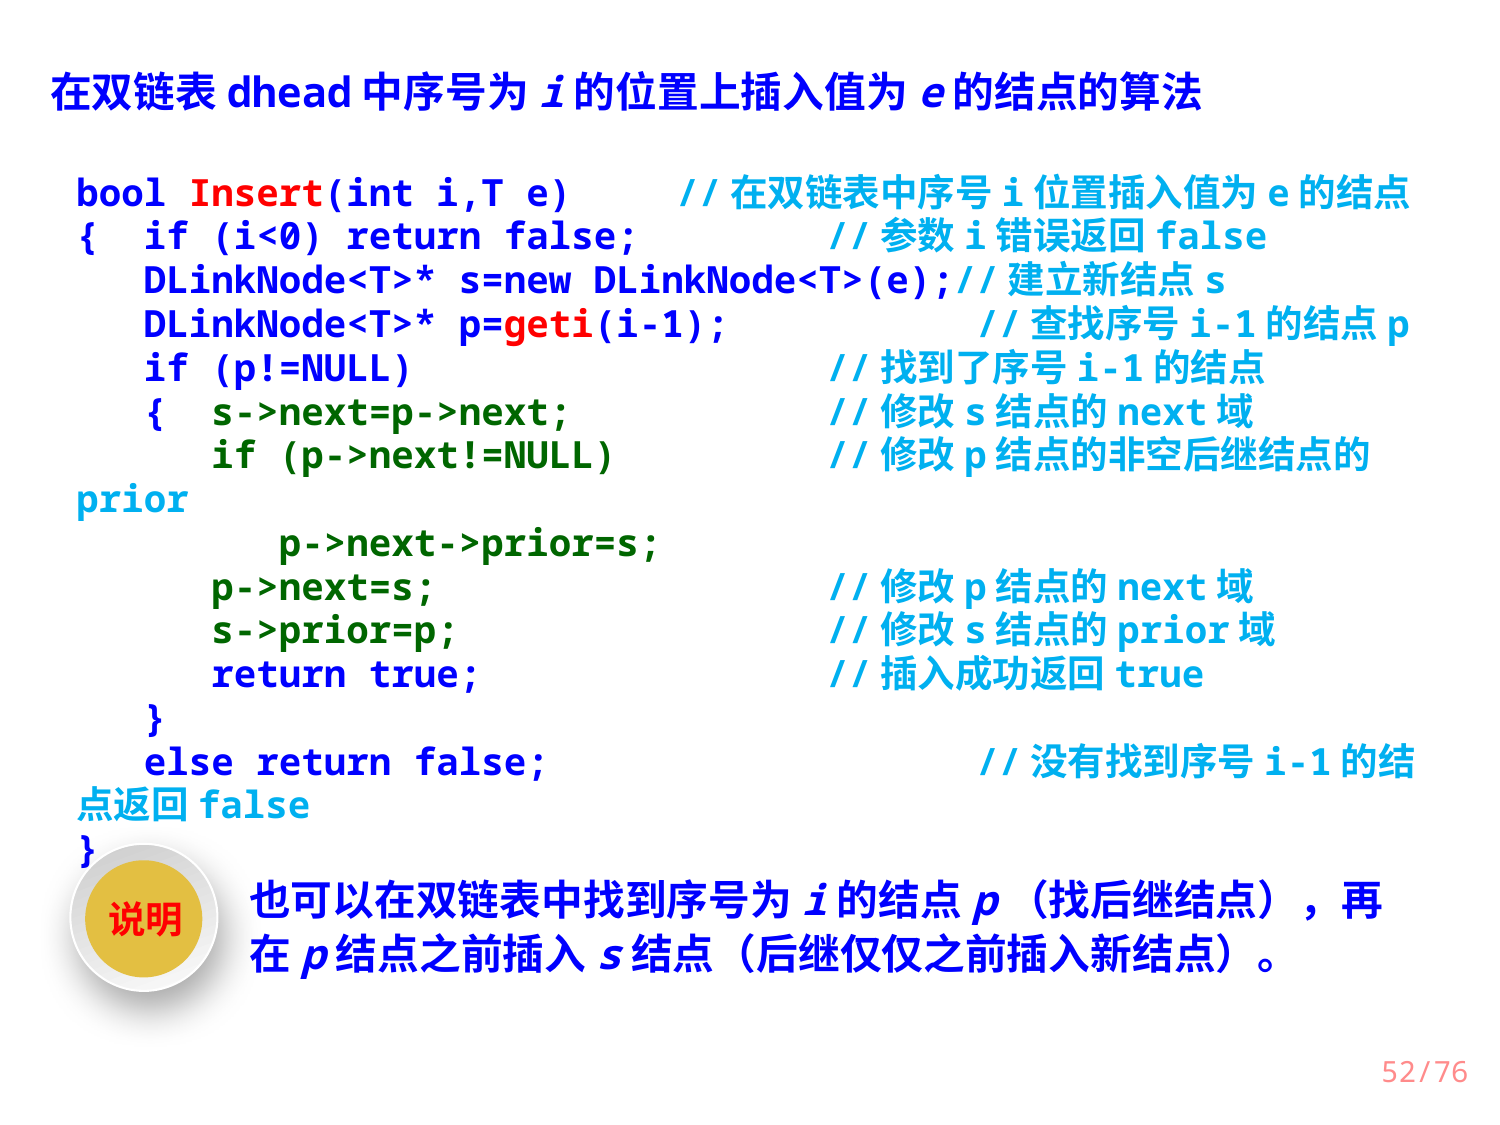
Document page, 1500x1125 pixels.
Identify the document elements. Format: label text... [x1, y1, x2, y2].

slide_number /76 [1347, 1042, 1484, 1103]
text_box bool Insert(int i,T e) //在双链表中序号i位置插入值为e的结点 { if (i<0) return false; //参数i错误返回false DLinkNode<T>* s=new DLinkNode<T>(e);//建立新结点s DLinkNode<T>* p=geti(i-1); //查找序号i-1的结点p if (p!=NULL) //找到了序号i-1的结点 { s->next=p->next; //修改s结点的next域 if (p->next!=NULL) //修改p结点的非空后继结点的prior p->next->prior=s; p->next=s; //修改p结点的next域 s->prior=p; //修改s结点的prior域 return true; //插入成功返回true } else return false; //没有找到序号i-1的结点返回false } [45, 150, 1467, 890]
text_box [70, 843, 218, 992]
text_box 也可以在双链表中找到序号为i的结点p（找后继结点），再在p结点之前插入s结点（后继仅仅之前插入新结点）。 [234, 861, 1407, 985]
text_box 在双链表dhead中序号为i的位置上插入值为e的结点的算法 [35, 58, 1278, 124]
